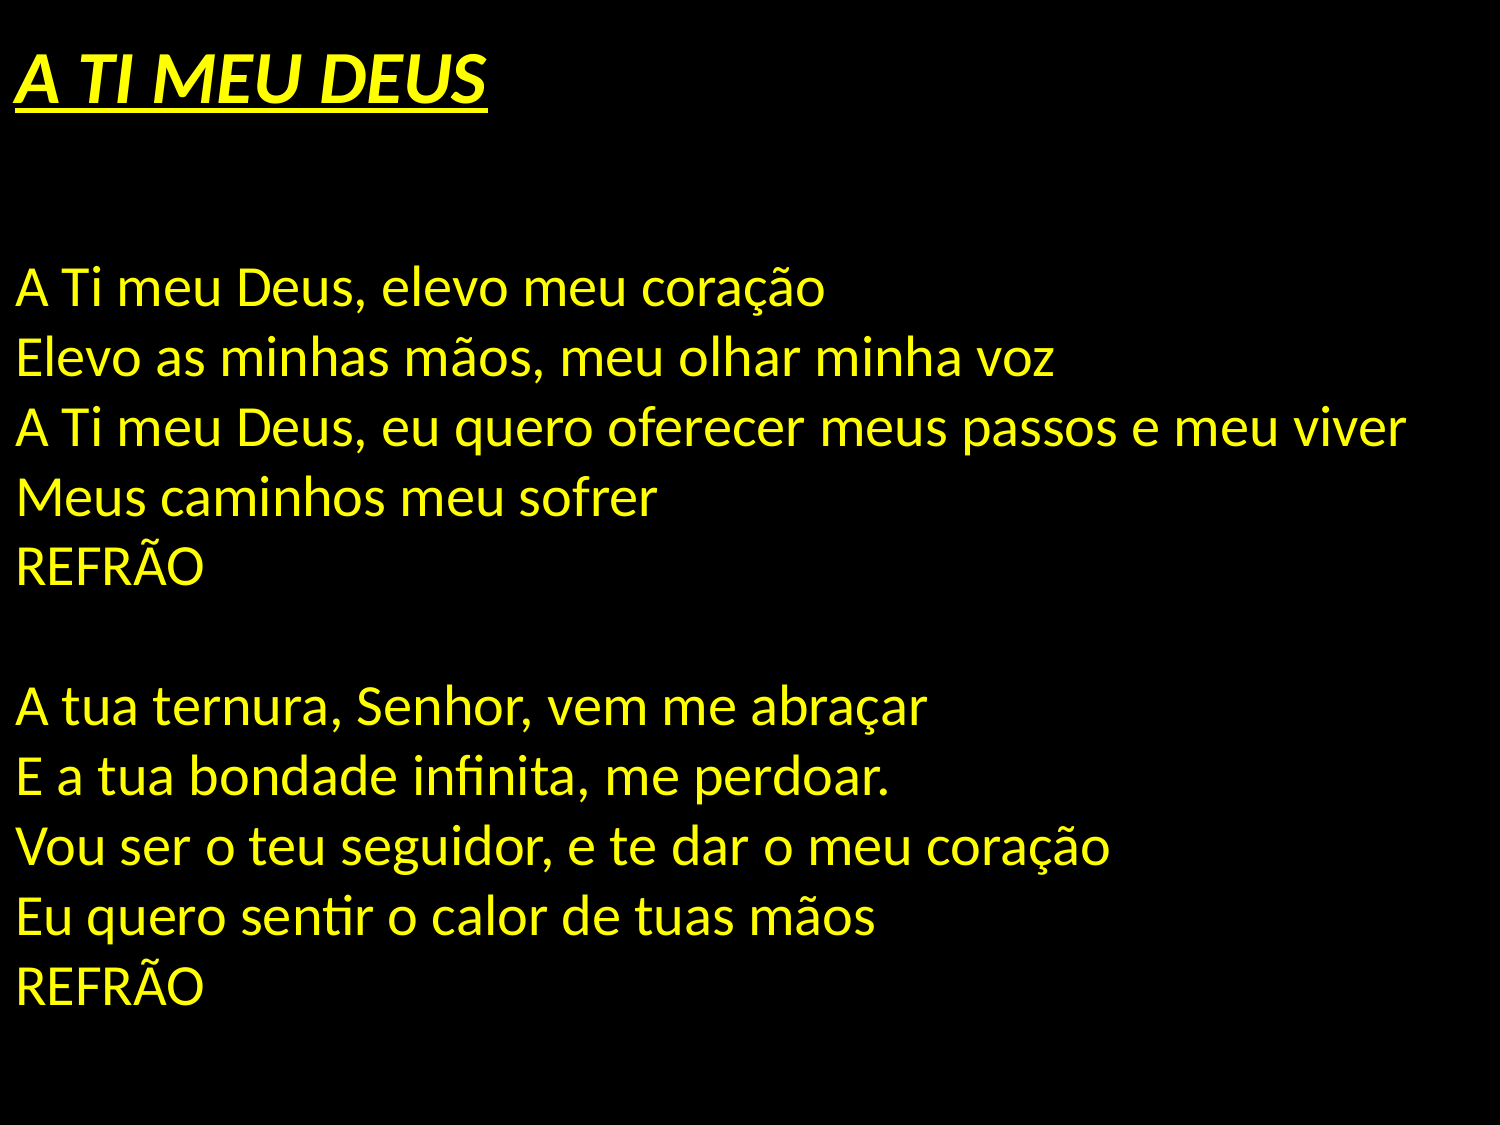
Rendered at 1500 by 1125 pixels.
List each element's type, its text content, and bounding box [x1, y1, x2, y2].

title A TI MEU DEUS A Ti meu Deus, elevo meu coração Elevo as minhas mãos, meu olhar minha voz A Ti meu Deus, eu quero oferecer meus passos e meu viver Meus caminhos meu sofrer REFRÃO A tua ternura, Senhor, vem me abraçar E a tua bondade infinita, me perdoar. Vou ser o teu seguidor, e te dar o meu coração Eu quero sentir o calor de tuas mãos REFRÃO [0, 0, 1500, 1125]
